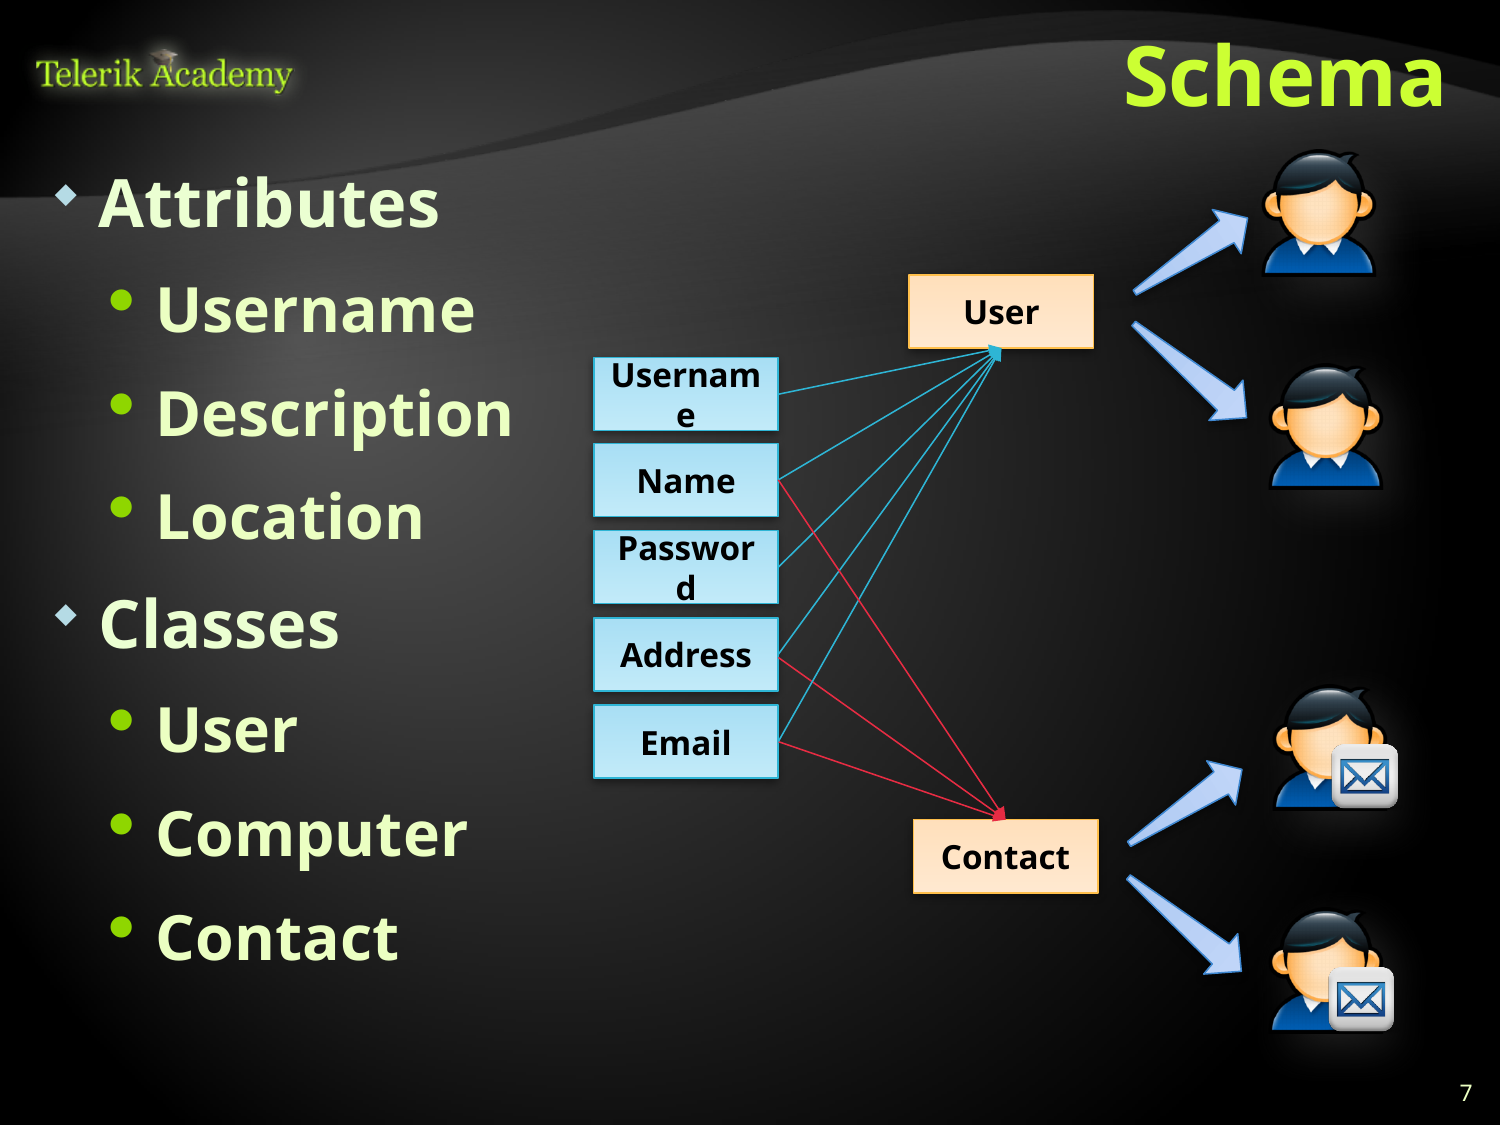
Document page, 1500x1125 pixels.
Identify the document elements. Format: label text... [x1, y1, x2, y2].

picture [0, 0, 1500, 1125]
list Attributes Username Description Location Classes User Computer Contact [37, 149, 1463, 1100]
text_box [593, 149, 1413, 1050]
slide_number 7 [1412, 1074, 1488, 1113]
title Schema [300, 12, 1463, 149]
